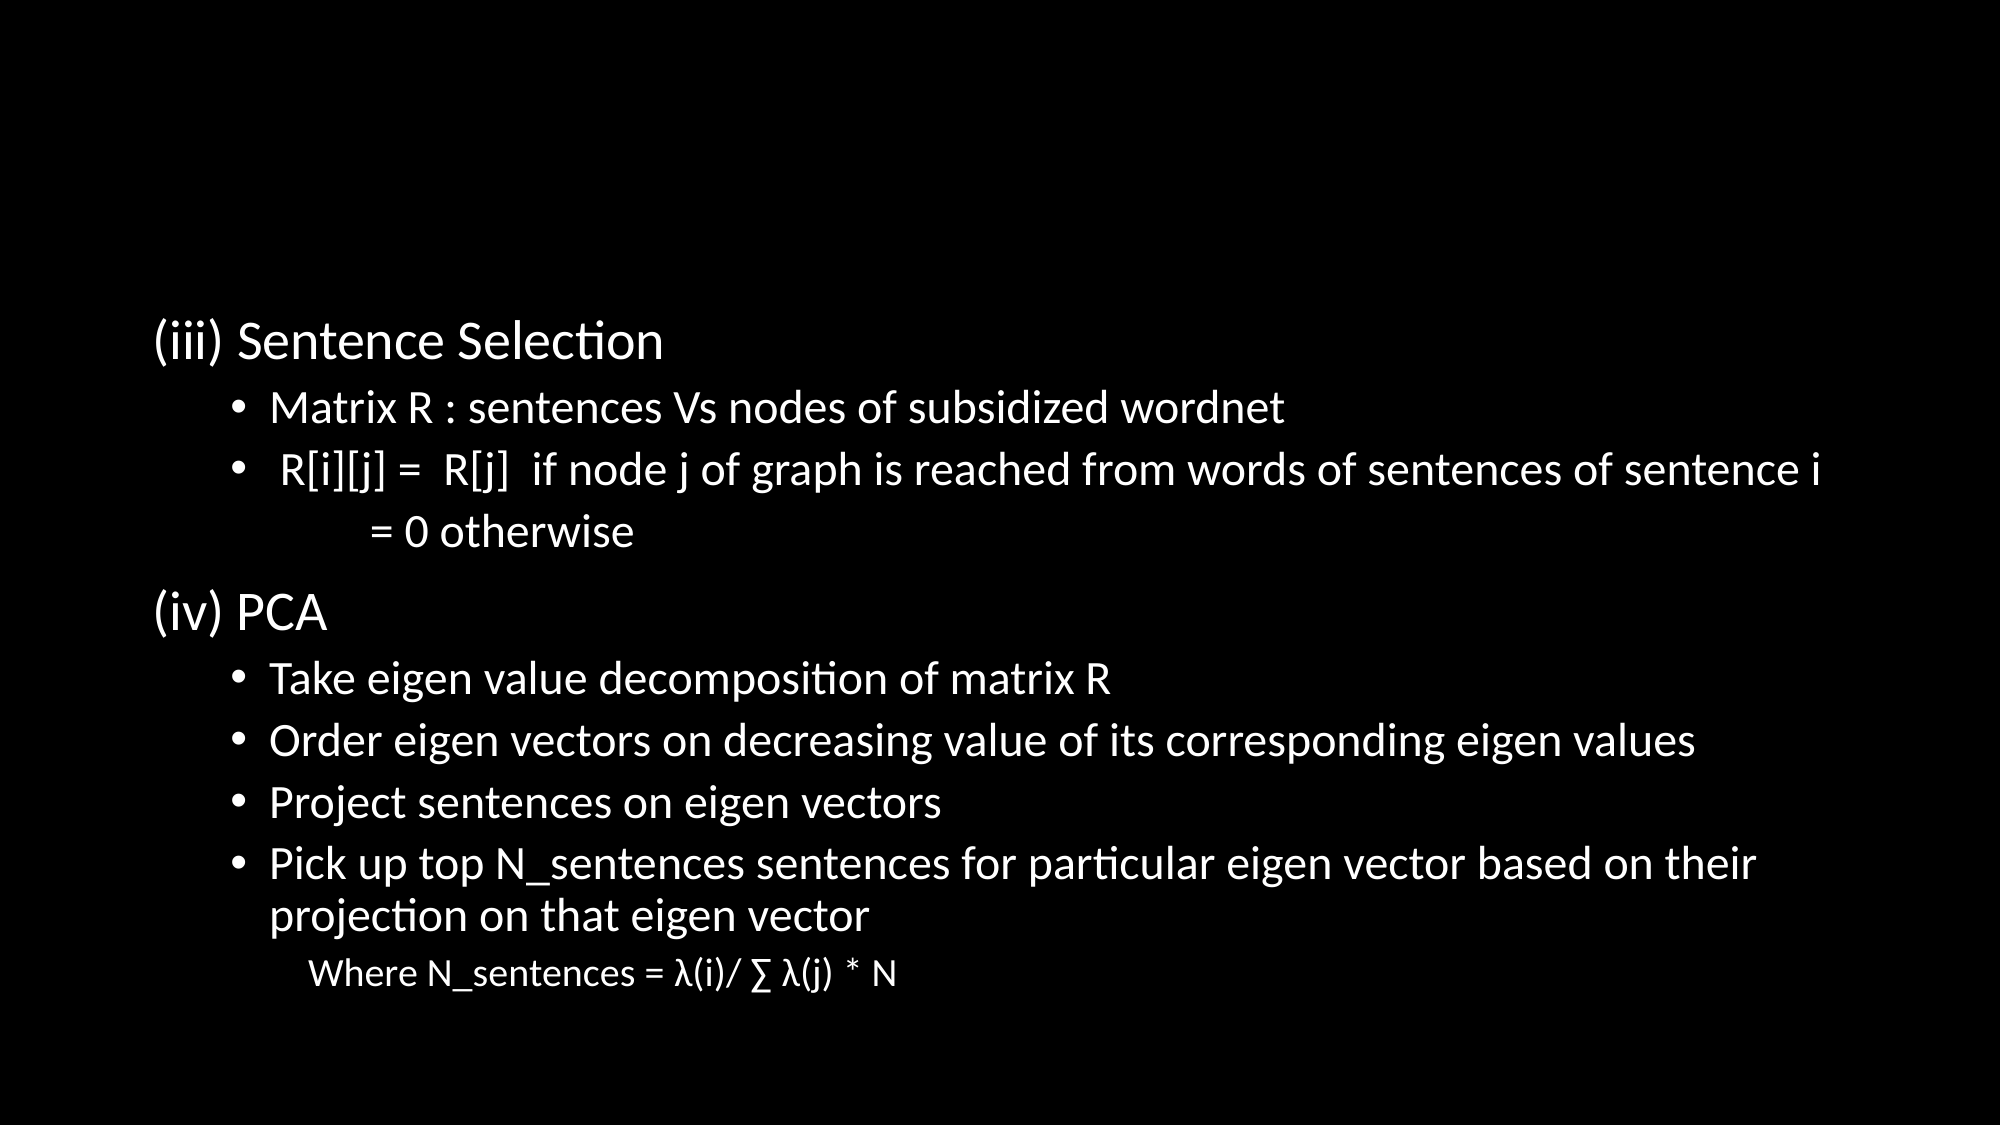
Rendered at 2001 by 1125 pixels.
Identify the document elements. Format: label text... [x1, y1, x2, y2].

list (iii) Sentence Selection Matrix R : sentences Vs nodes of subsidized wordnet R[i][j] = R[j] if node j of graph is reached from words of sentences of sentence i = 0 otherwise (iv) PCA Take eigen value decomposition of matrix R Order eigen vectors on decreasing value of its corresponding eigen values Project sentences on eigen vectors Pick up top N_sentences sentences for particular eigen vector based on their projection on that eigen vector Where N_sentences = λ(i)/ ∑ λ(j) * N [137, 299, 1863, 1014]
